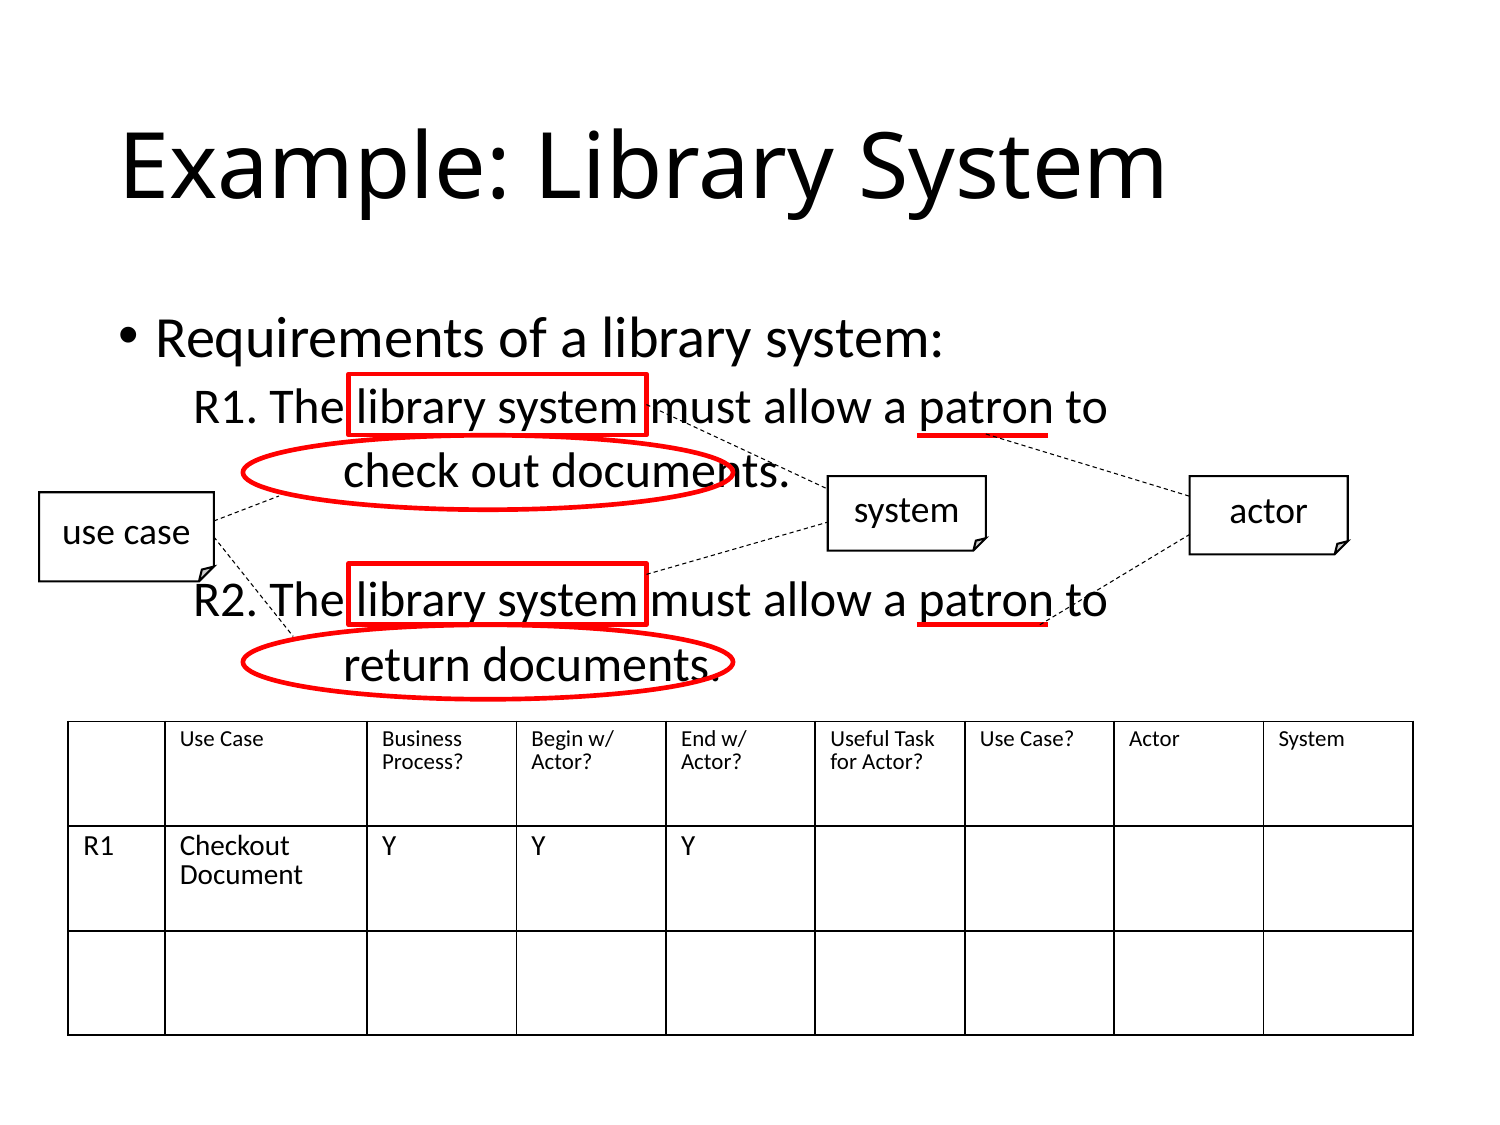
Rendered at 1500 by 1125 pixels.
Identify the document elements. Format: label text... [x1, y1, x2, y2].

table_cell [966, 932, 1113, 1034]
table_cell Checkout Document [166, 827, 366, 930]
text_box system [826, 475, 990, 552]
table_header Use Case? [966, 722, 1113, 825]
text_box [1039, 534, 1190, 625]
text_box actor [1188, 475, 1352, 556]
table_header Useful Task for Actor? [816, 722, 964, 825]
table_cell Y [667, 827, 814, 930]
table_cell [517, 932, 665, 1034]
table_cell R1 [69, 827, 164, 930]
table_header Begin w/ Actor? [517, 722, 665, 825]
table_cell [1115, 827, 1263, 930]
text_box [242, 435, 705, 510]
table_header Actor [1115, 722, 1263, 825]
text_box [646, 522, 827, 575]
list Requirements of a library system: R1. The library system must allow a patron to check out documents. R2. The library system must allow a patron to return documents. [103, 299, 1397, 721]
text_box [348, 373, 647, 436]
table_header [69, 722, 164, 825]
table_cell [69, 932, 164, 1034]
text_box use case [38, 491, 215, 583]
text_box [348, 563, 647, 625]
table_cell [816, 827, 964, 930]
table_cell [966, 827, 1113, 930]
table_cell Y [517, 827, 665, 930]
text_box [985, 434, 1189, 497]
table_cell [166, 932, 366, 1034]
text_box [213, 495, 279, 521]
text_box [646, 404, 828, 490]
table_cell [1264, 932, 1412, 1034]
table_header End w/ Actor? [667, 722, 814, 825]
table_cell [667, 932, 814, 1034]
table_header Business Process? [368, 722, 516, 825]
table_cell [1264, 827, 1412, 930]
title Example: Library System [103, 59, 1397, 278]
text_box [242, 624, 734, 700]
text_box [213, 536, 294, 637]
table_header Use Case [166, 722, 366, 825]
table_cell [816, 932, 964, 1034]
table_cell Y [368, 827, 516, 930]
table_header System [1264, 722, 1412, 825]
table_cell [368, 932, 516, 1034]
table_cell [1115, 932, 1263, 1034]
